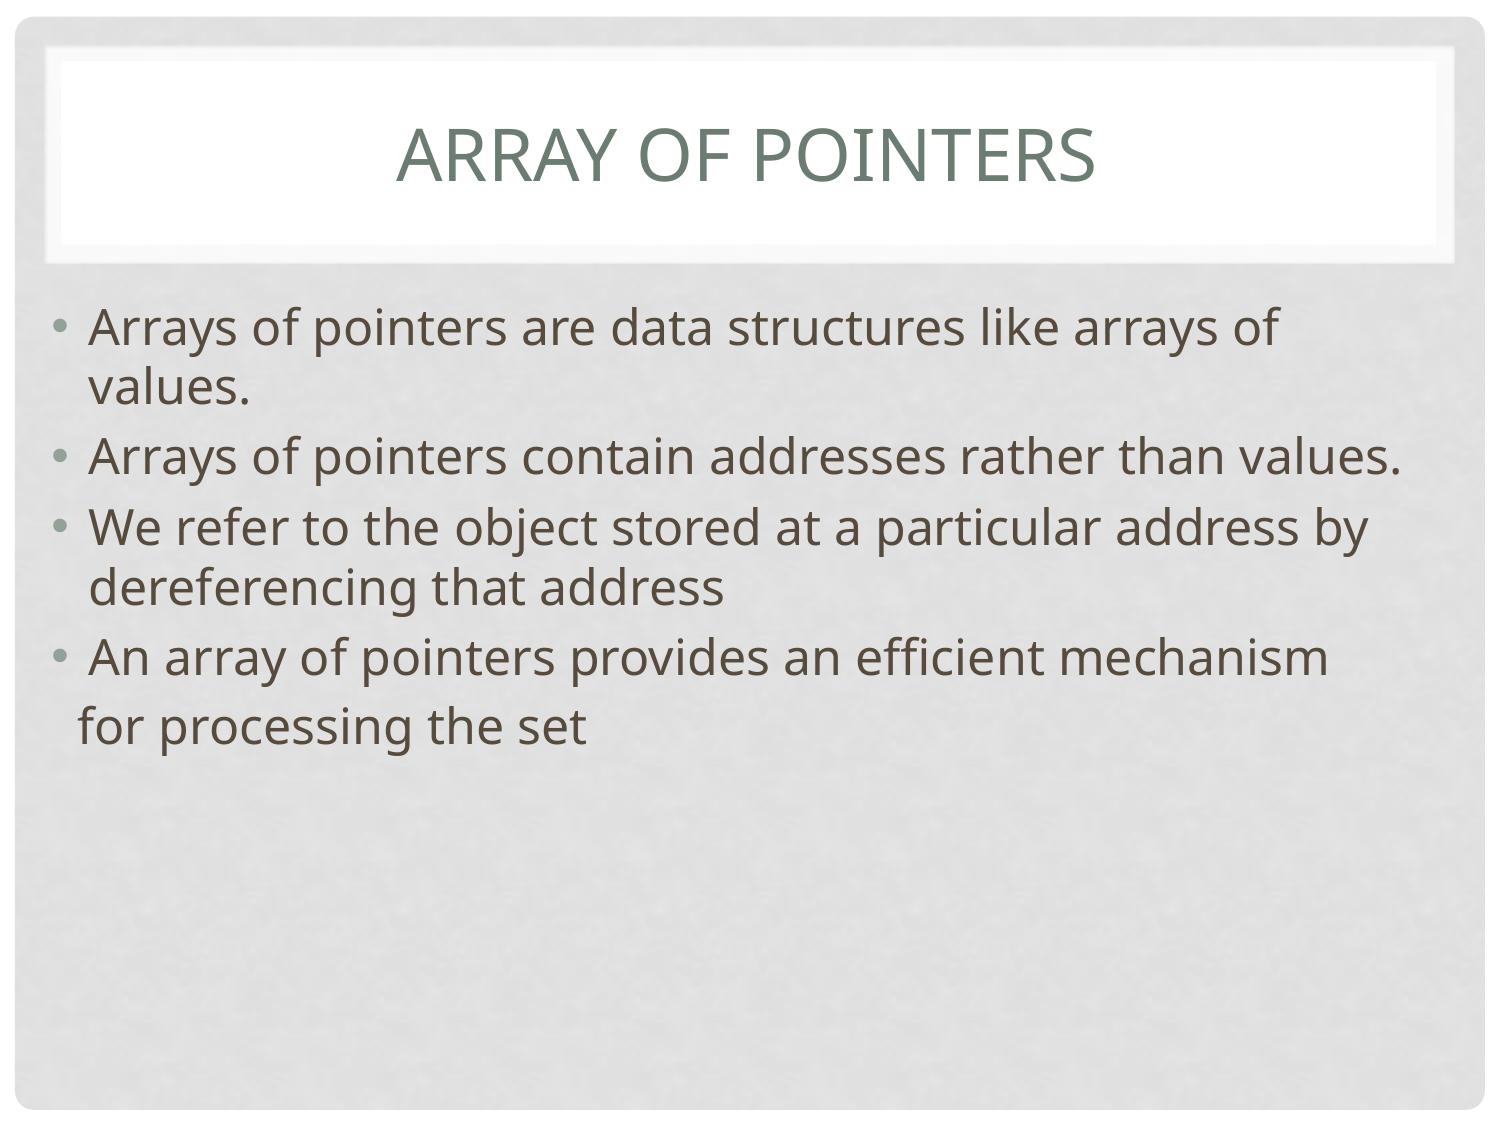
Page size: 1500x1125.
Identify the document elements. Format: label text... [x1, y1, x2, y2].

list Arrays of pointers are data structures like arrays of values. Arrays of pointers contain addresses rather than values. We refer to the object stored at a particular address by dereferencing that address An array of pointers provides an efficient mechanism for processing the set [17, 287, 1467, 1005]
title Array of pointers [69, 66, 1425, 238]
